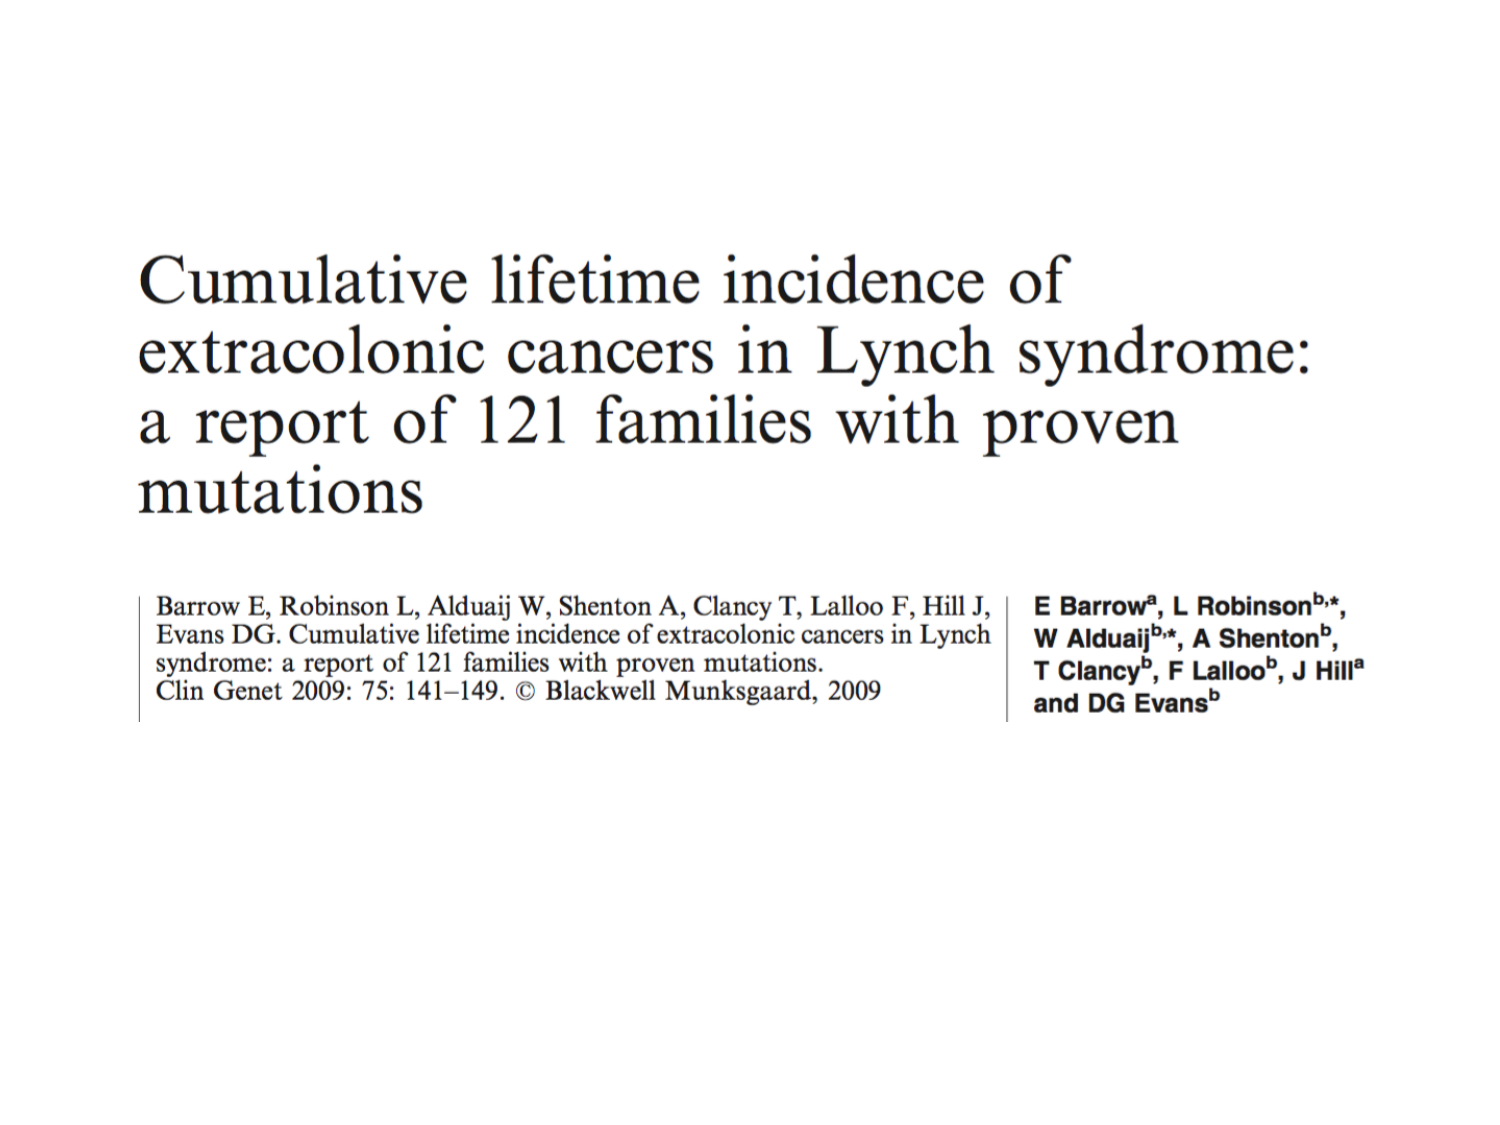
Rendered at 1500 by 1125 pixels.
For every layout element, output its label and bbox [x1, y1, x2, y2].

picture [91, 223, 1500, 722]
